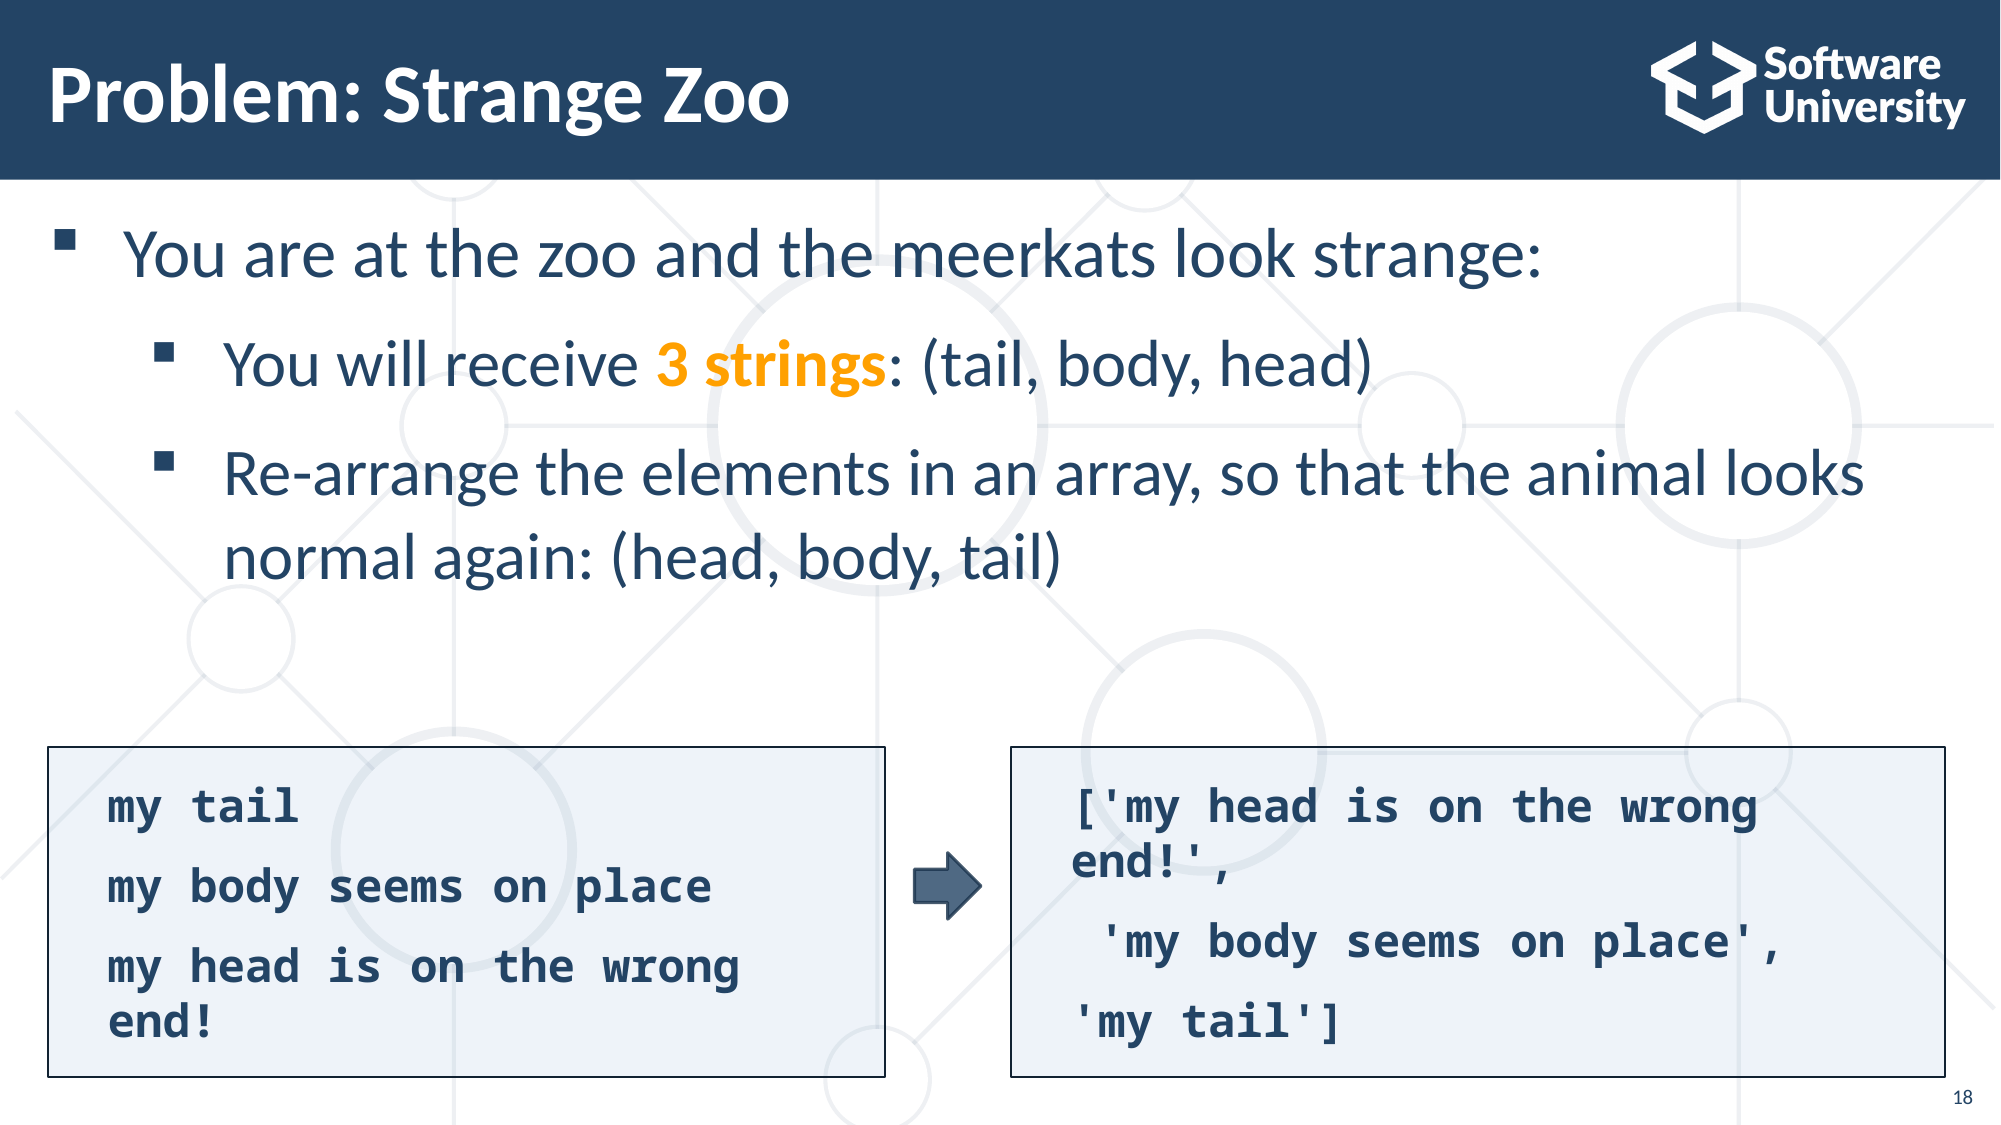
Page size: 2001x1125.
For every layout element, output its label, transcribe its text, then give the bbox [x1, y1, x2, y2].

list You are at the zoo and the meerkats look strange: You will receive 3 strings: (tail, body, head) Re-arrange the elements in an array, so that the animal looks normal again: (head, body, tail) [31, 196, 1969, 1109]
text_box ['my head is on the wrong end!', 'my body seems on place', 'my tail'] [1010, 746, 1945, 1077]
text_box my tail my body seems on place my head is on the wrong end! [47, 746, 885, 1077]
title Problem: Strange Zoo [31, 16, 1625, 162]
text_box 18 [1927, 1067, 1989, 1117]
picture [1651, 41, 1966, 134]
text_box [912, 850, 984, 922]
